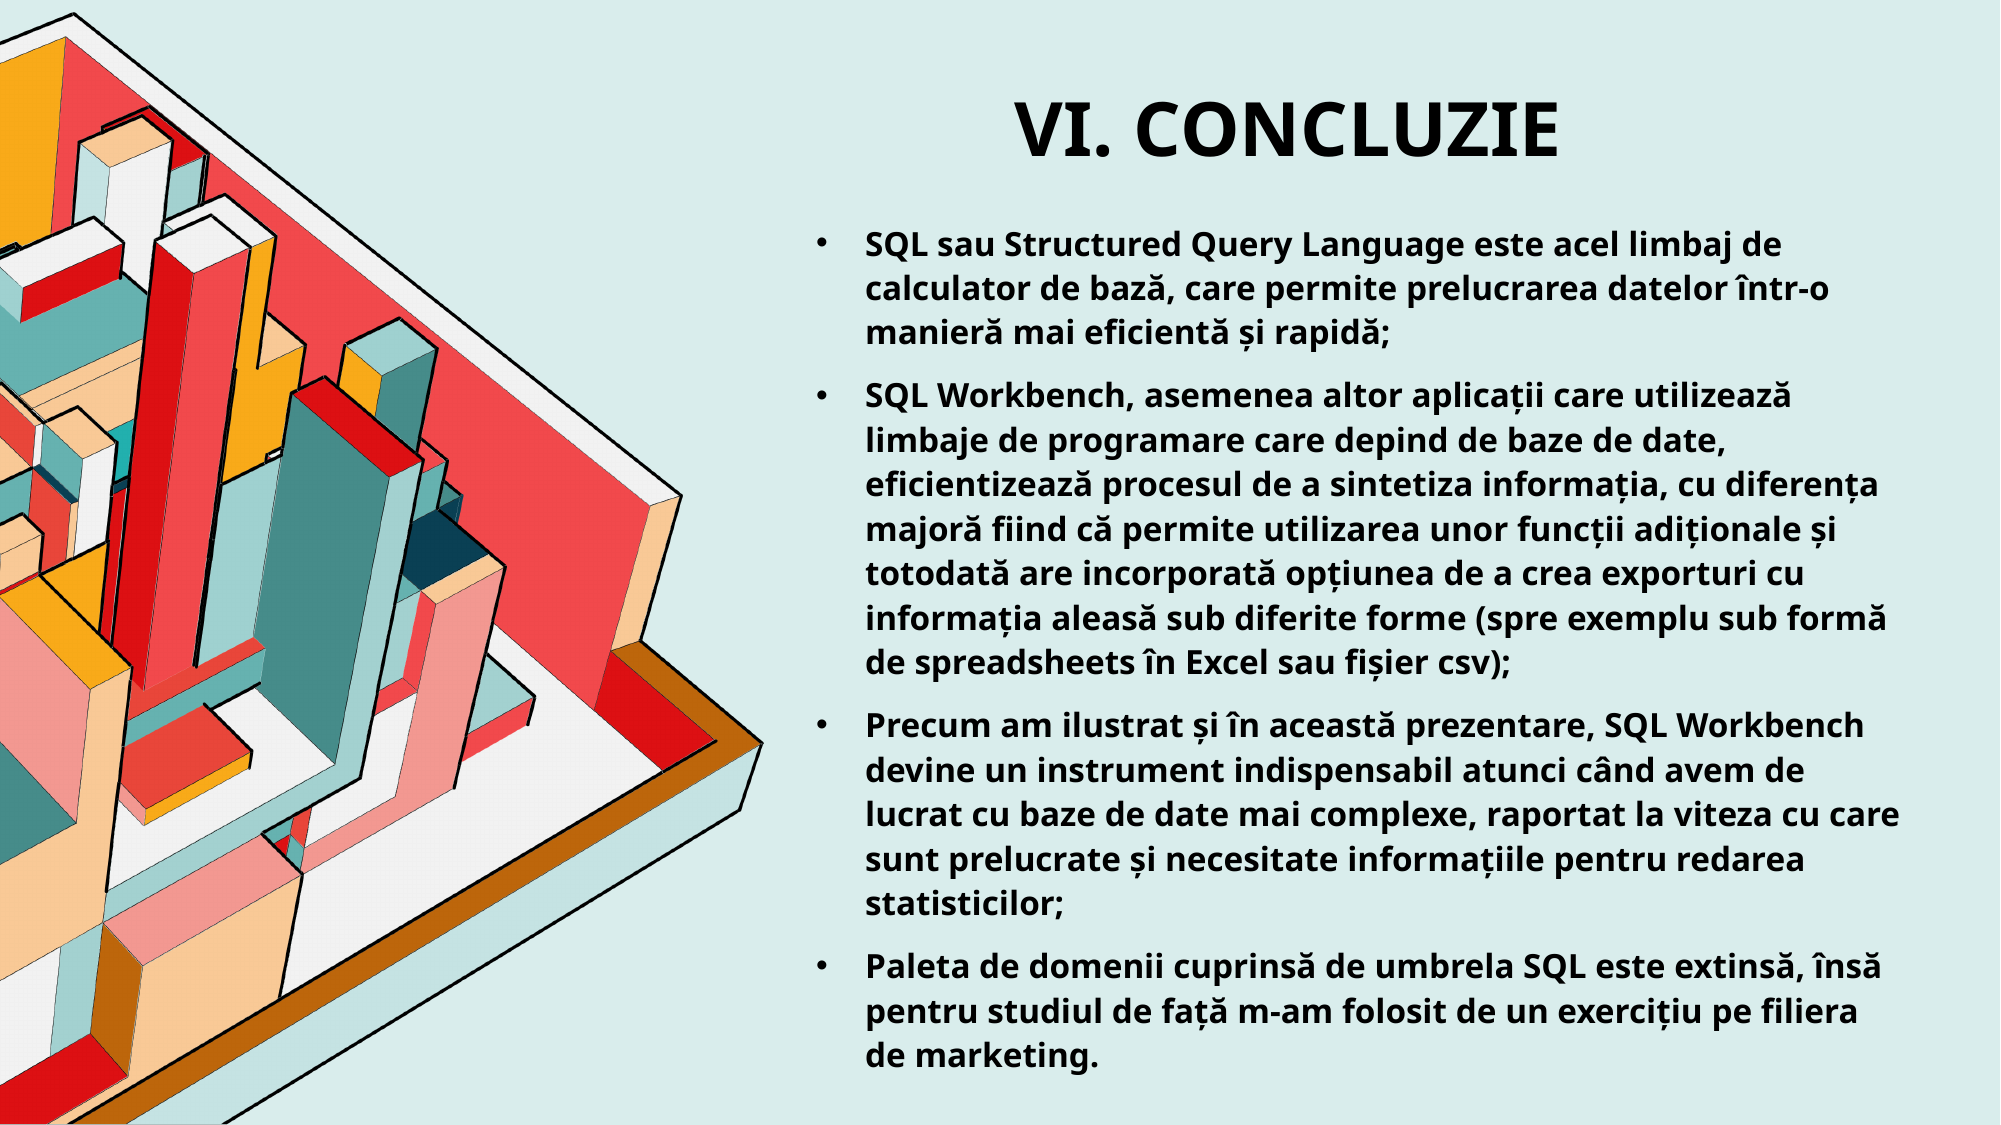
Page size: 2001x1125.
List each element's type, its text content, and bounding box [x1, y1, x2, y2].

title VI. CONCLUZIE [999, 72, 1926, 181]
picture [0, 0, 765, 1125]
list SQL sau Structured Query Language este acel limbaj de calculator de bază, care permite prelucrarea datelor într-o manieră mai eficientă și rapidă; SQL Workbench, asemenea altor aplicații care utilizează limbaje de programare care depind de baze de date, eficientizează procesul de a sintetiza informația, cu diferența majoră fiind că permite utilizarea unor funcții adiționale și totodată are incorporată opțiunea de a crea exporturi cu informația aleasă sub diferite forme (spre exemplu sub formă de spreadsheets în Excel sau fișier csv); Precum am ilustrat și în această prezentare, SQL Workbench devine un instrument indispensabil atunci când avem de lucrat cu baze de date mai complexe, raportat la viteza cu care sunt prelucrate și necesitate informațiile pentru redarea statisticilor; Paleta de domenii cuprinsă de umbrela SQL este extinsă, însă pentru studiul de față m-am folosit de un exercițiu pe filiera de marketing. [801, 210, 1918, 1082]
